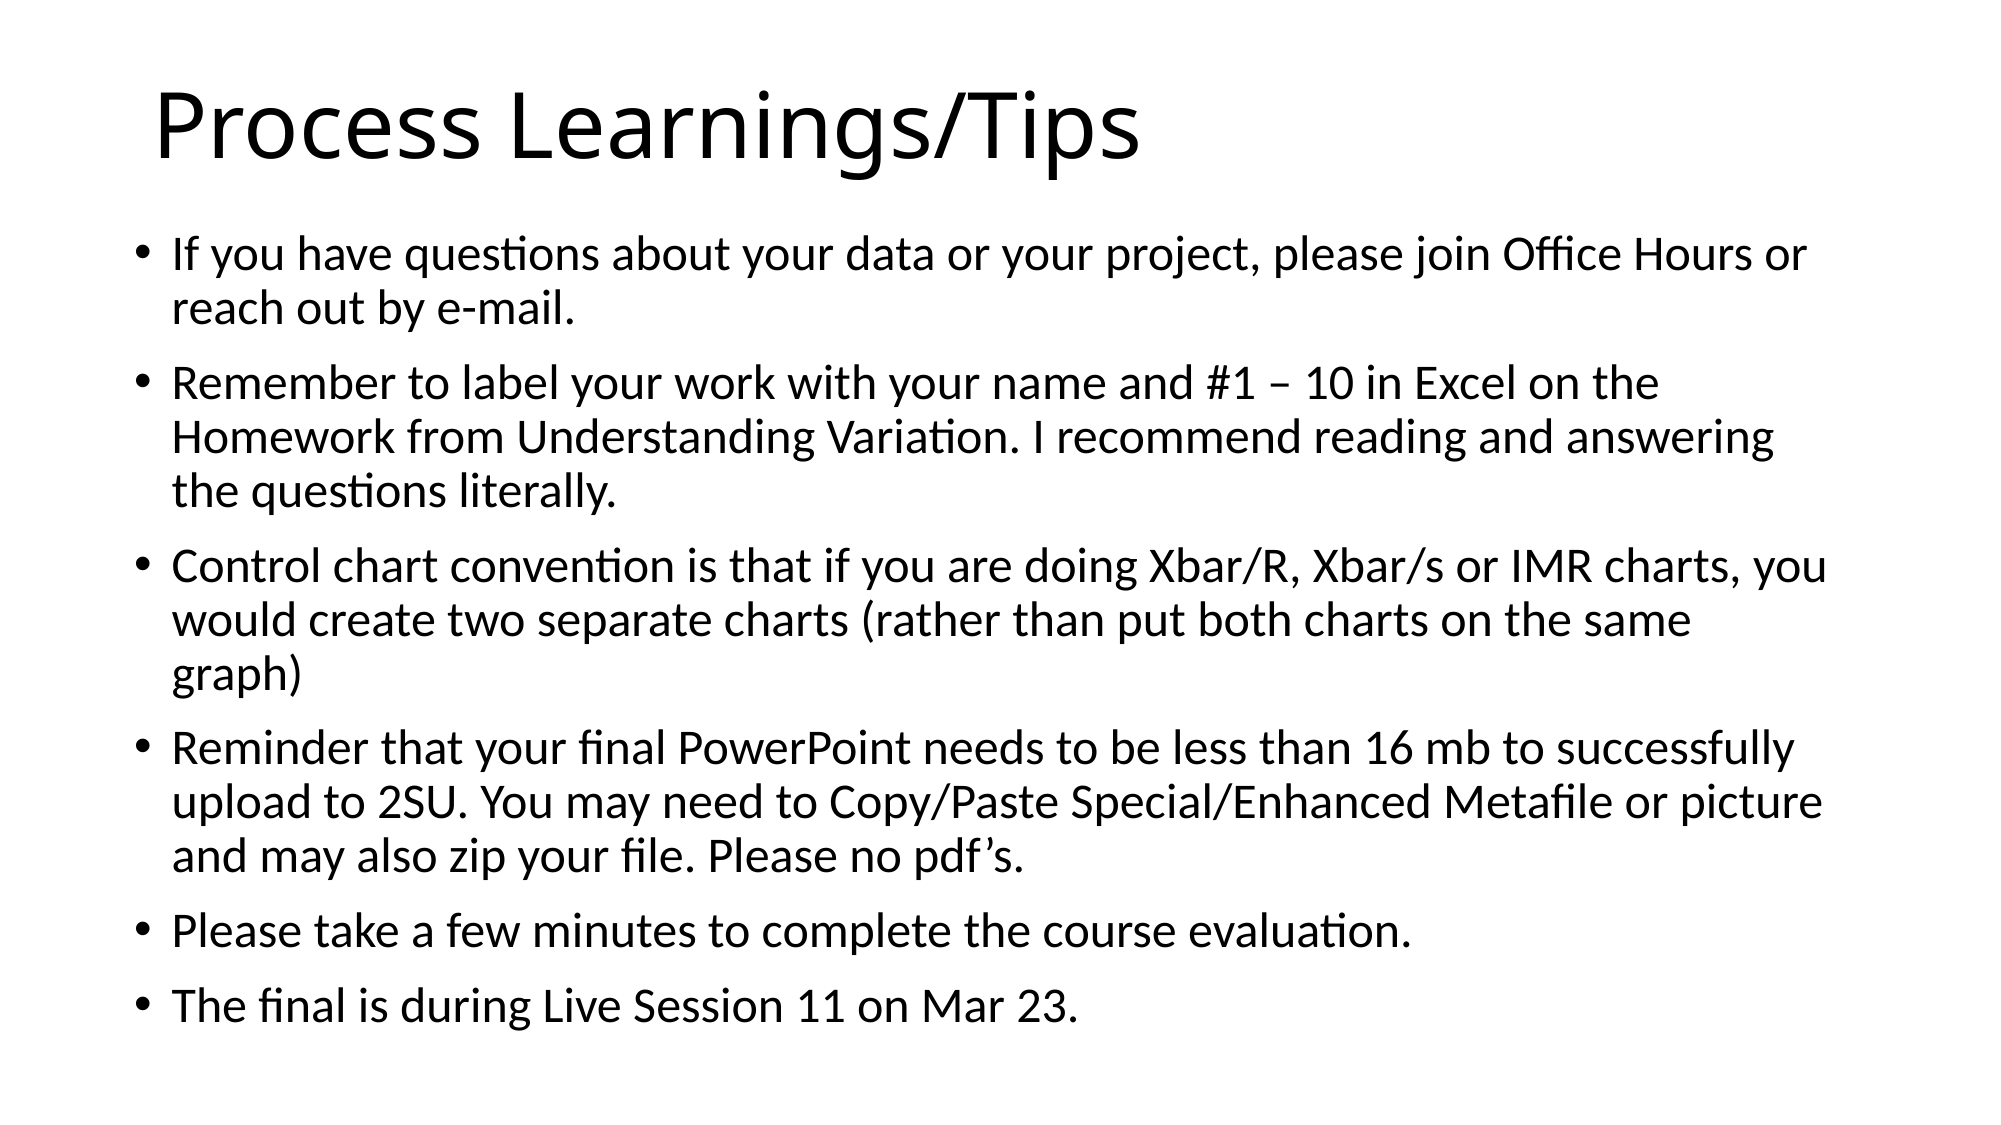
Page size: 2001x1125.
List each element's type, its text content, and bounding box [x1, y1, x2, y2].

list If you have questions about your data or your project, please join Office Hours or reach out by e-mail. Remember to label your work with your name and #1 – 10 in Excel on the Homework from Understanding Variation. I recommend reading and answering the questions literally. Control chart convention is that if you are doing Xbar/R, Xbar/s or IMR charts, you would create two separate charts (rather than put both charts on the same graph) Reminder that your final PowerPoint needs to be less than 16 mb to successfully upload to 2SU. You may need to Copy/Paste Special/Enhanced Metafile or picture and may also zip your file. Please no pdf’s. Please take a few minutes to complete the course evaluation. The final is during Live Session 11 on Mar 23. [119, 219, 1845, 1105]
title Process Learnings/Tips [137, 20, 1863, 238]
